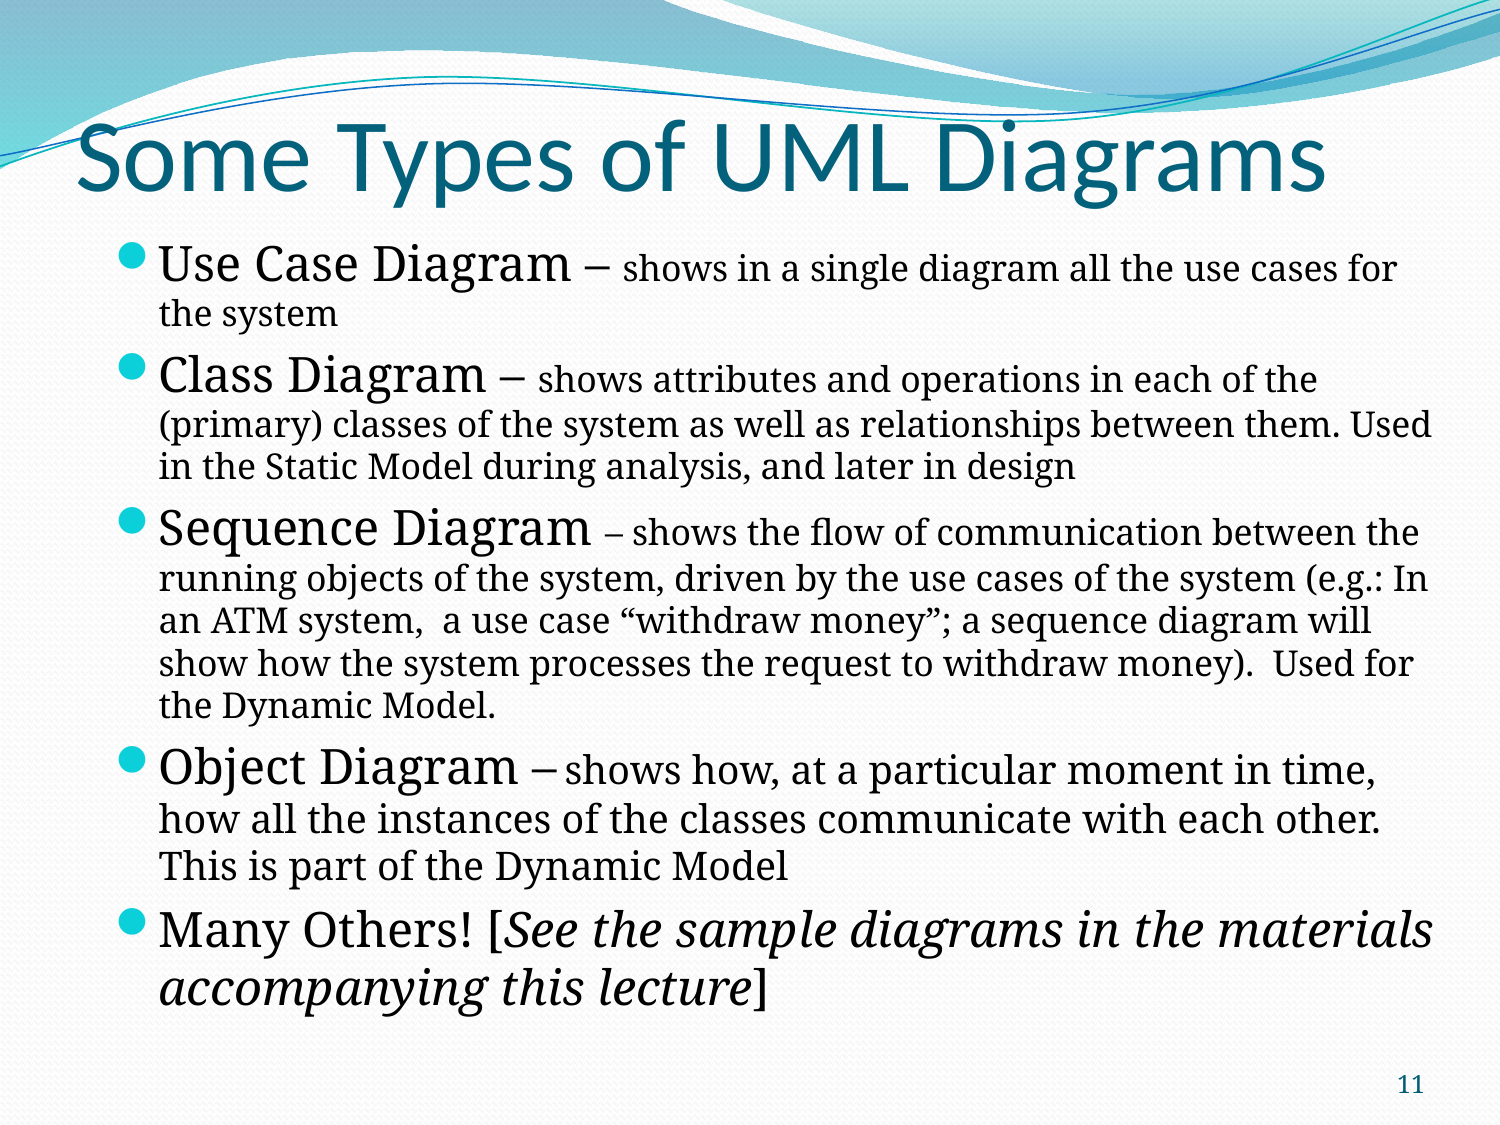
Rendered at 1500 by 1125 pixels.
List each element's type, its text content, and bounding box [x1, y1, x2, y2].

title Some Types of UML Diagrams [75, 24, 1425, 213]
list Use Case Diagram – shows in a single diagram all the use cases for the system Class Diagram – shows attributes and operations in each of the (primary) classes of the system as well as relationships between them. Used in the Static Model during analysis, and later in design Sequence Diagram – shows the flow of communication between the running objects of the system, driven by the use cases of the system (e.g.: In an ATM system, a use case “withdraw money”; a sequence diagram will show how the system processes the request to withdraw money). Used for the Dynamic Model. Object Diagram – shows how, at a particular moment in time, how all the instances of the classes communicate with each other. This is part of the Dynamic Model Many Others! [See the sample diagrams in the materials accompanying this lecture] [99, 224, 1450, 1025]
slide_number 11 [1299, 1042, 1425, 1103]
